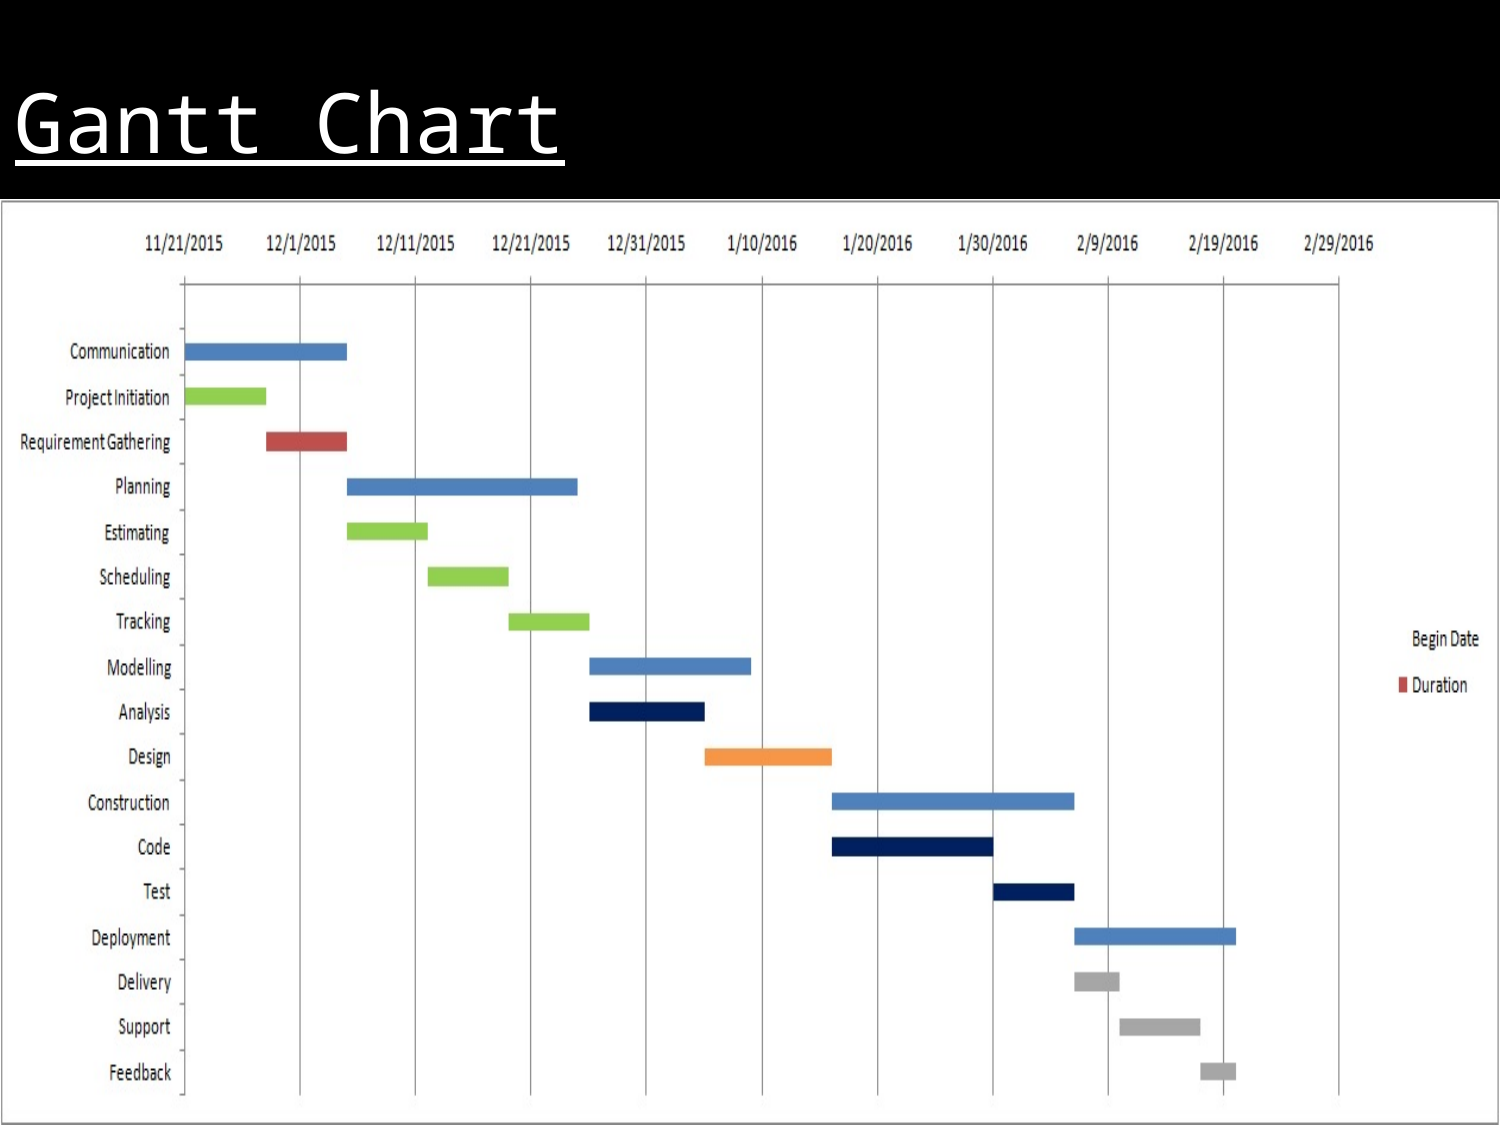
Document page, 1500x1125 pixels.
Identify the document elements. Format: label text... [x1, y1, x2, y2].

text_box Gantt Chart [0, 62, 888, 178]
picture [0, 199, 1500, 1125]
